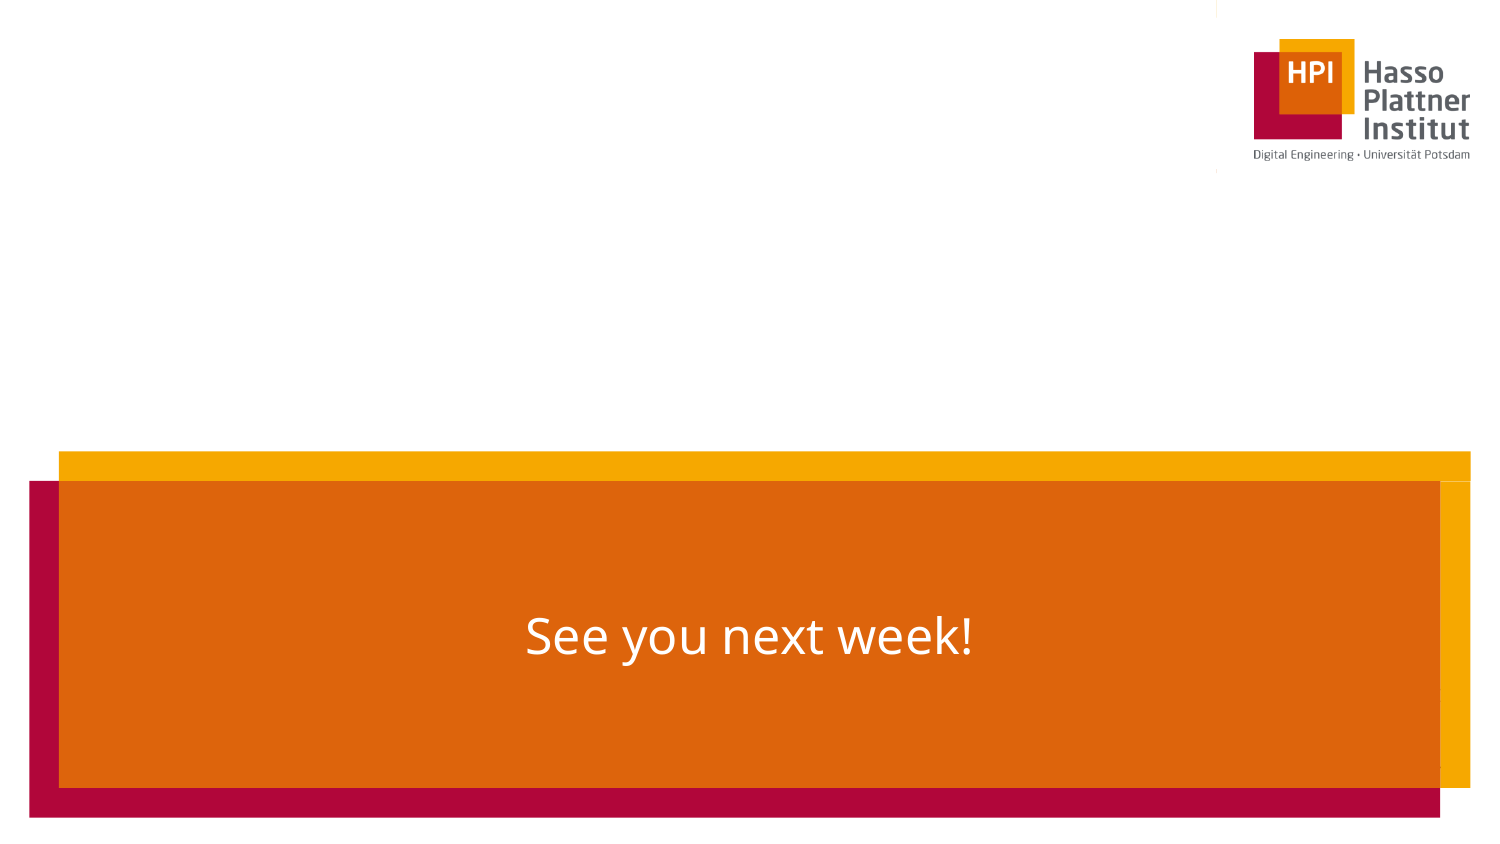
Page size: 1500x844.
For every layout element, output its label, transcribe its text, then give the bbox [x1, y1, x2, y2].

picture [1254, 39, 1470, 161]
title See you next week! [58, 481, 1441, 788]
